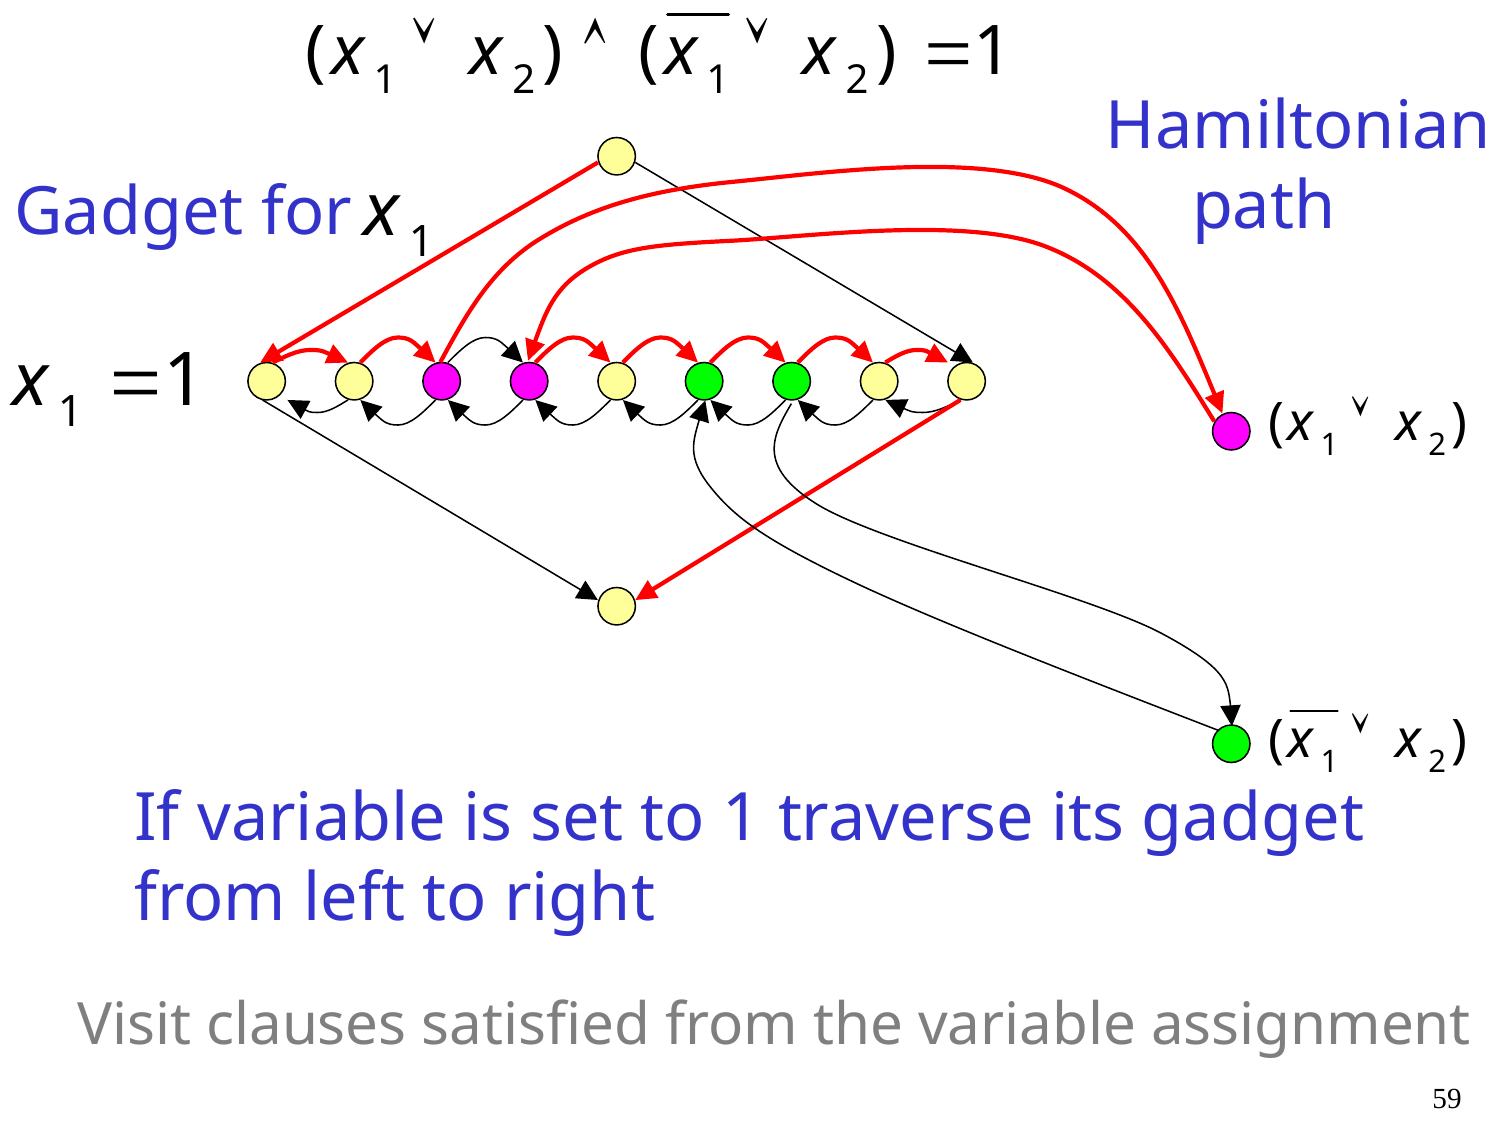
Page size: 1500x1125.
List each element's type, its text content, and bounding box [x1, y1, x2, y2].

text_box [773, 384, 810, 400]
text_box [885, 399, 960, 418]
text_box If variable is set to 1 traverse its gadget from left to right [119, 766, 1381, 942]
text_box [597, 373, 636, 400]
text_box [1212, 725, 1251, 763]
text_box [689, 400, 1220, 731]
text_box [3, 337, 208, 443]
text_box [272, 344, 348, 364]
text_box [447, 399, 524, 426]
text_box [1262, 387, 1480, 468]
text_box [360, 399, 436, 426]
text_box [710, 399, 786, 426]
text_box [510, 368, 548, 400]
text_box [335, 362, 373, 400]
text_box Gadget for [0, 160, 385, 256]
text_box [440, 166, 1225, 414]
slide_number 59 [1164, 1071, 1478, 1123]
text_box [622, 399, 698, 426]
text_box [525, 229, 1215, 422]
text_box [597, 137, 636, 175]
text_box [635, 527, 753, 601]
text_box [597, 587, 636, 625]
text_box [287, 399, 348, 419]
text_box Hamiltonian path [1091, 74, 1500, 250]
text_box [774, 403, 1241, 727]
text_box [262, 399, 598, 601]
text_box [535, 399, 611, 426]
text_box [247, 362, 286, 400]
text_box [685, 379, 723, 400]
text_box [298, 0, 1015, 109]
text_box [1262, 699, 1480, 785]
text_box Visit clauses satisfied from the variable assignment [62, 978, 1487, 1064]
text_box [360, 337, 436, 363]
text_box [797, 399, 873, 426]
text_box [260, 282, 397, 363]
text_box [354, 166, 442, 273]
text_box [422, 362, 461, 400]
text_box [863, 391, 893, 400]
text_box [1212, 412, 1251, 451]
